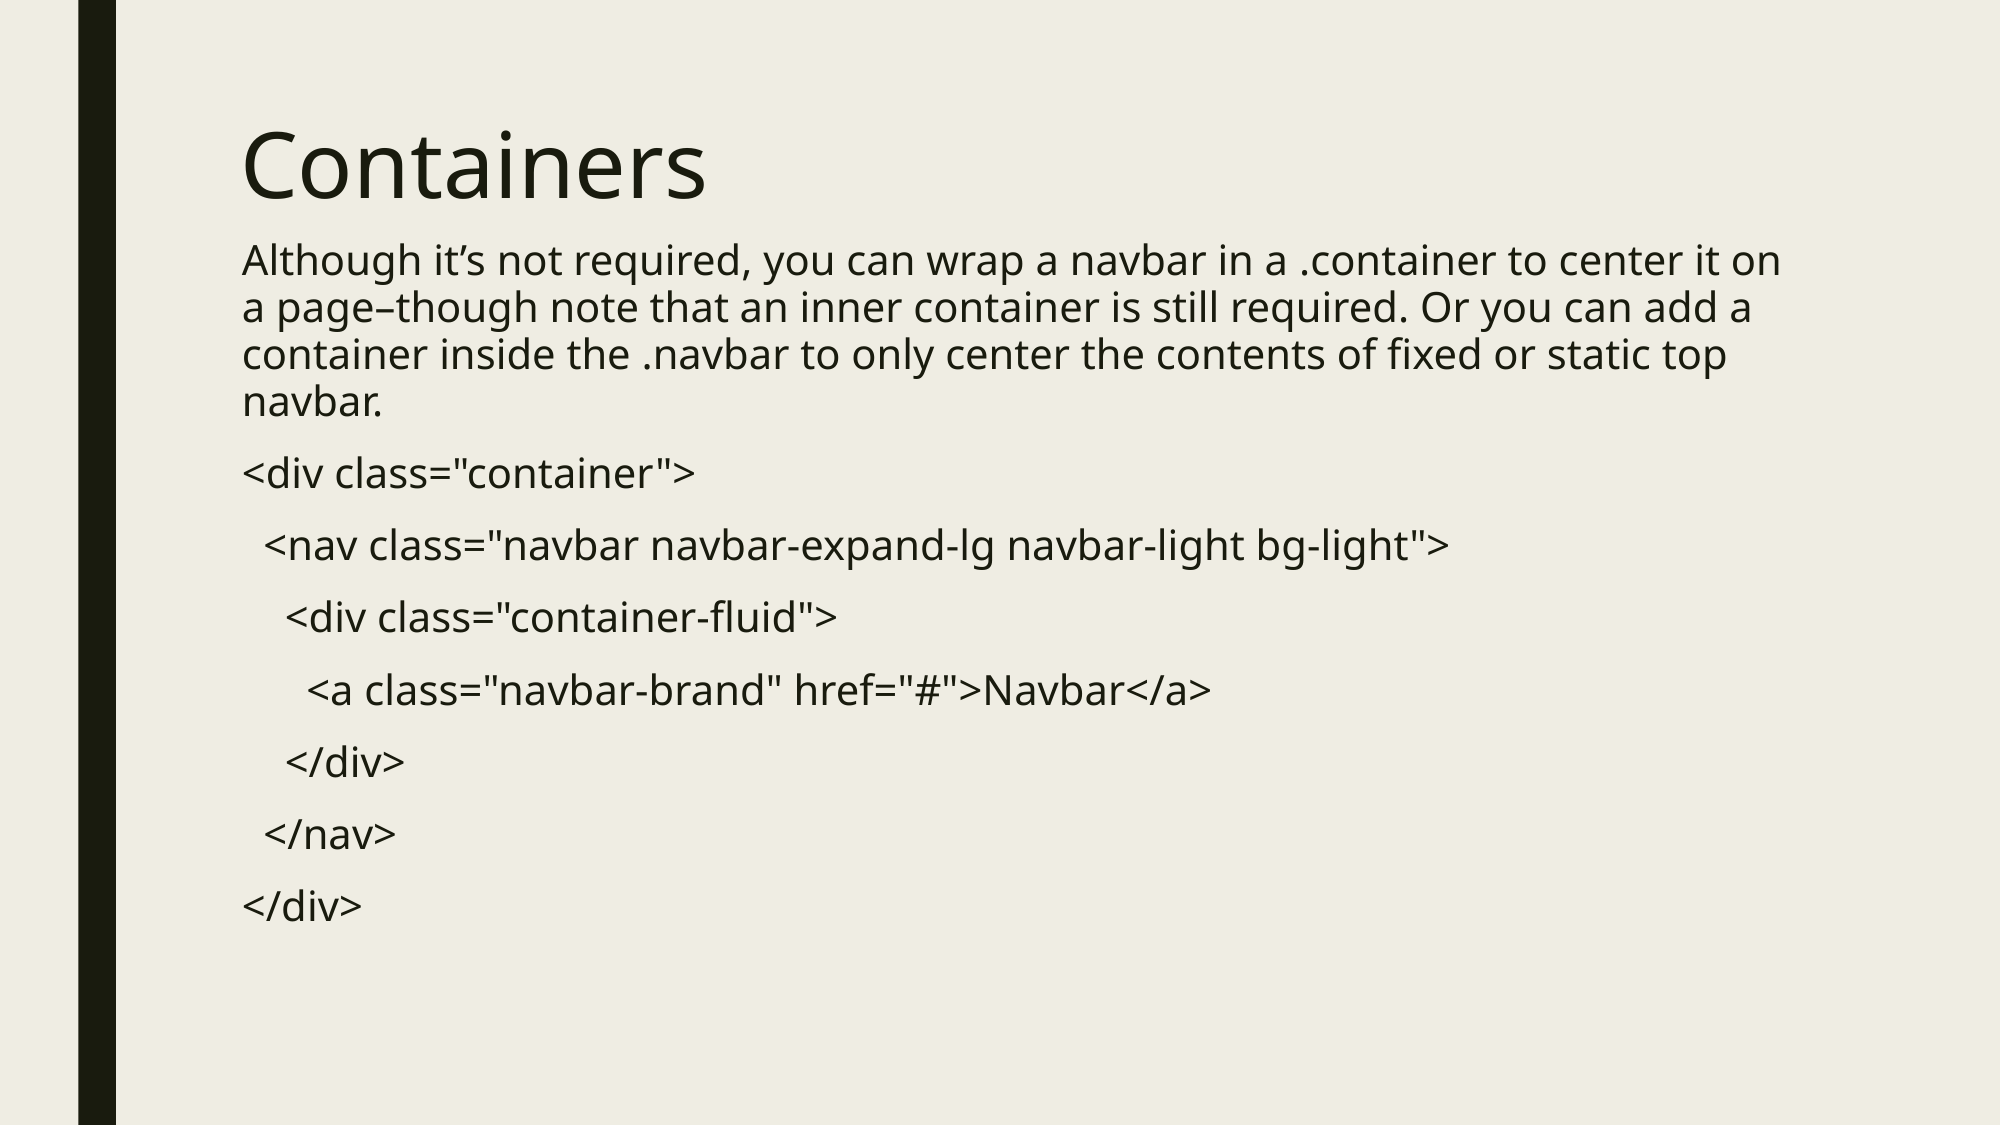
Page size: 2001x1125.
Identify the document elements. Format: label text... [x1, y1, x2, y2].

title Containers [225, 112, 1800, 231]
list Although it’s not required, you can wrap a navbar in a .container to center it on a page–though note that an inner container is still required. Or you can add a container inside the .navbar to only center the contents of fixed or static top navbar. <div class="container"> <nav class="navbar navbar-expand-lg navbar-light bg-light"> <div class="container-fluid"> <a class="navbar-brand" href="#">Navbar</a> </div> </nav> </div> [226, 230, 1802, 1125]
